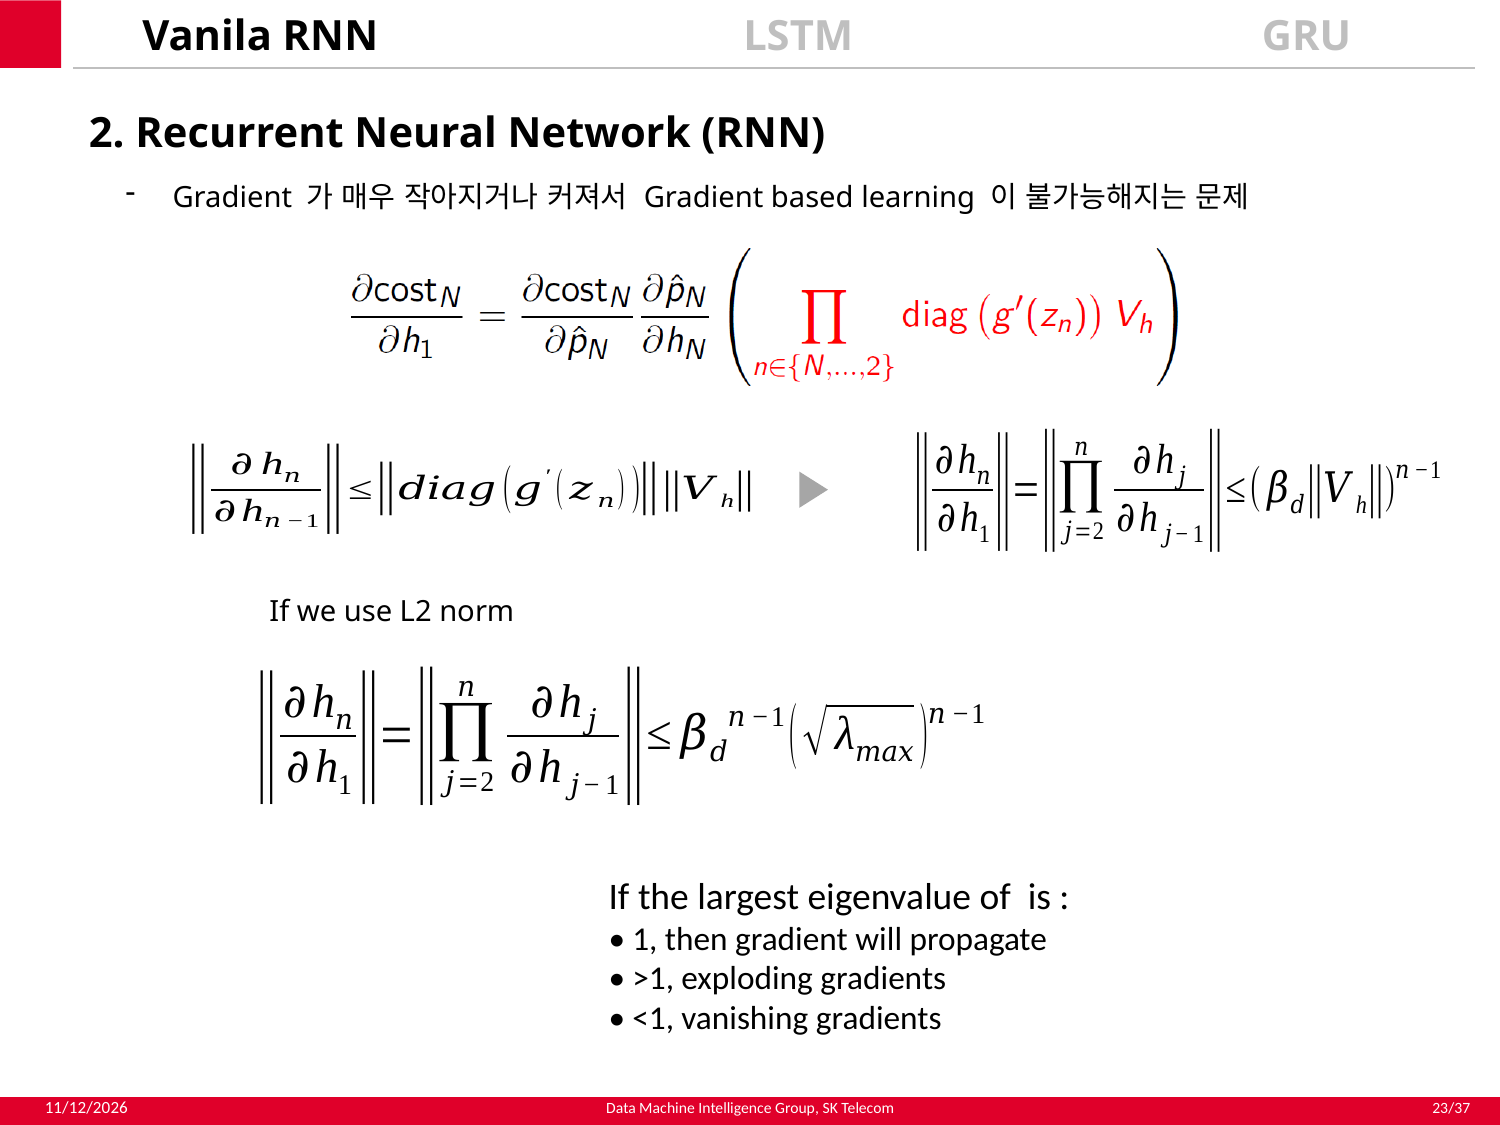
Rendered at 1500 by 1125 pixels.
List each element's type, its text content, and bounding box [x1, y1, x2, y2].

text_box LSTM [688, 8, 909, 55]
text_box [798, 469, 830, 510]
text_box 2. Recurrent Neural Network (RNN) [73, 98, 1279, 164]
text_box If we use L2 norm [254, 585, 1026, 635]
picture [334, 224, 1228, 435]
text_box Gradient 가 매우 작아지거나 커져서 Gradient based learning 이 불가능해지는 문제 [110, 171, 1316, 221]
text_box GRU [1187, 8, 1426, 72]
text_box Vanila RNN [110, 8, 410, 55]
